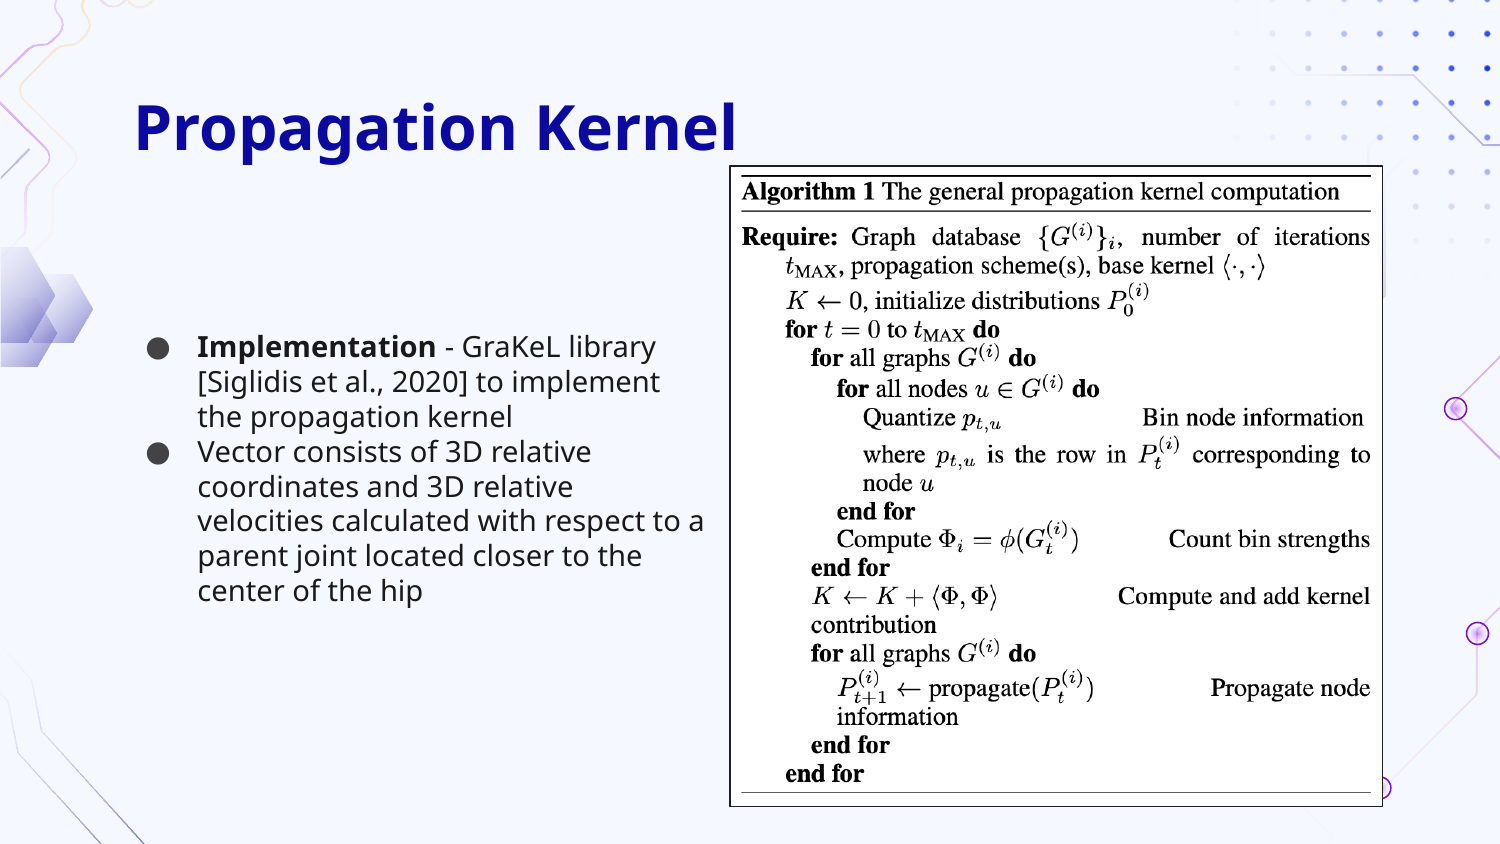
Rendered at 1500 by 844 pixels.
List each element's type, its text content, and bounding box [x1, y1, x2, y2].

list Implementation - GraKeL library [Siglidis et al., 2020] to implement the propagation kernel Vector consists of 3D relative coordinates and 3D relative velocities calculated with respect to a parent joint located closer to the center of the hip [107, 312, 721, 638]
picture [1208, 0, 1500, 144]
title Propagation Kernel [118, 72, 1382, 167]
picture [730, 76, 1500, 806]
